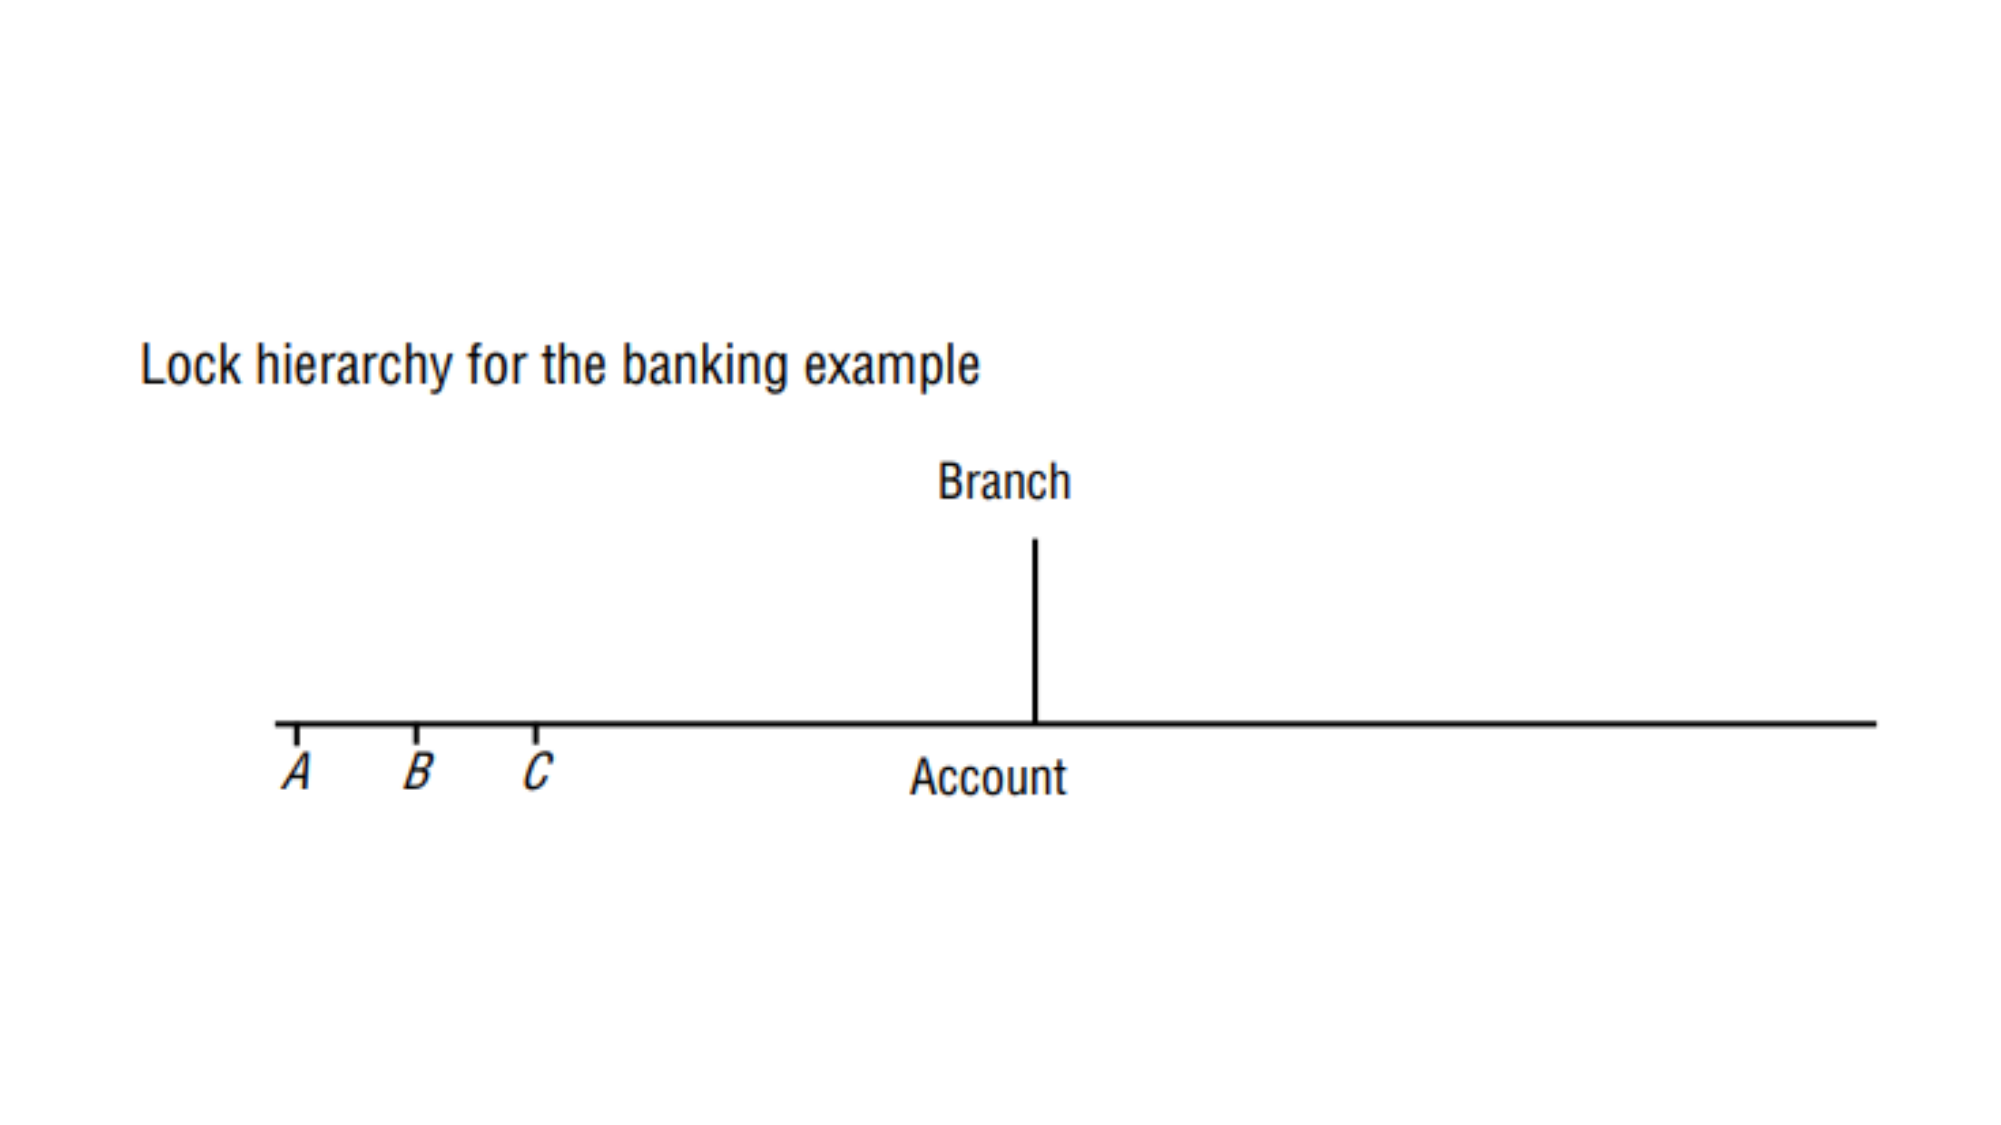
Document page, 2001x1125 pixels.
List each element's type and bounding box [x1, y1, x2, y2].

picture [102, 316, 1978, 831]
